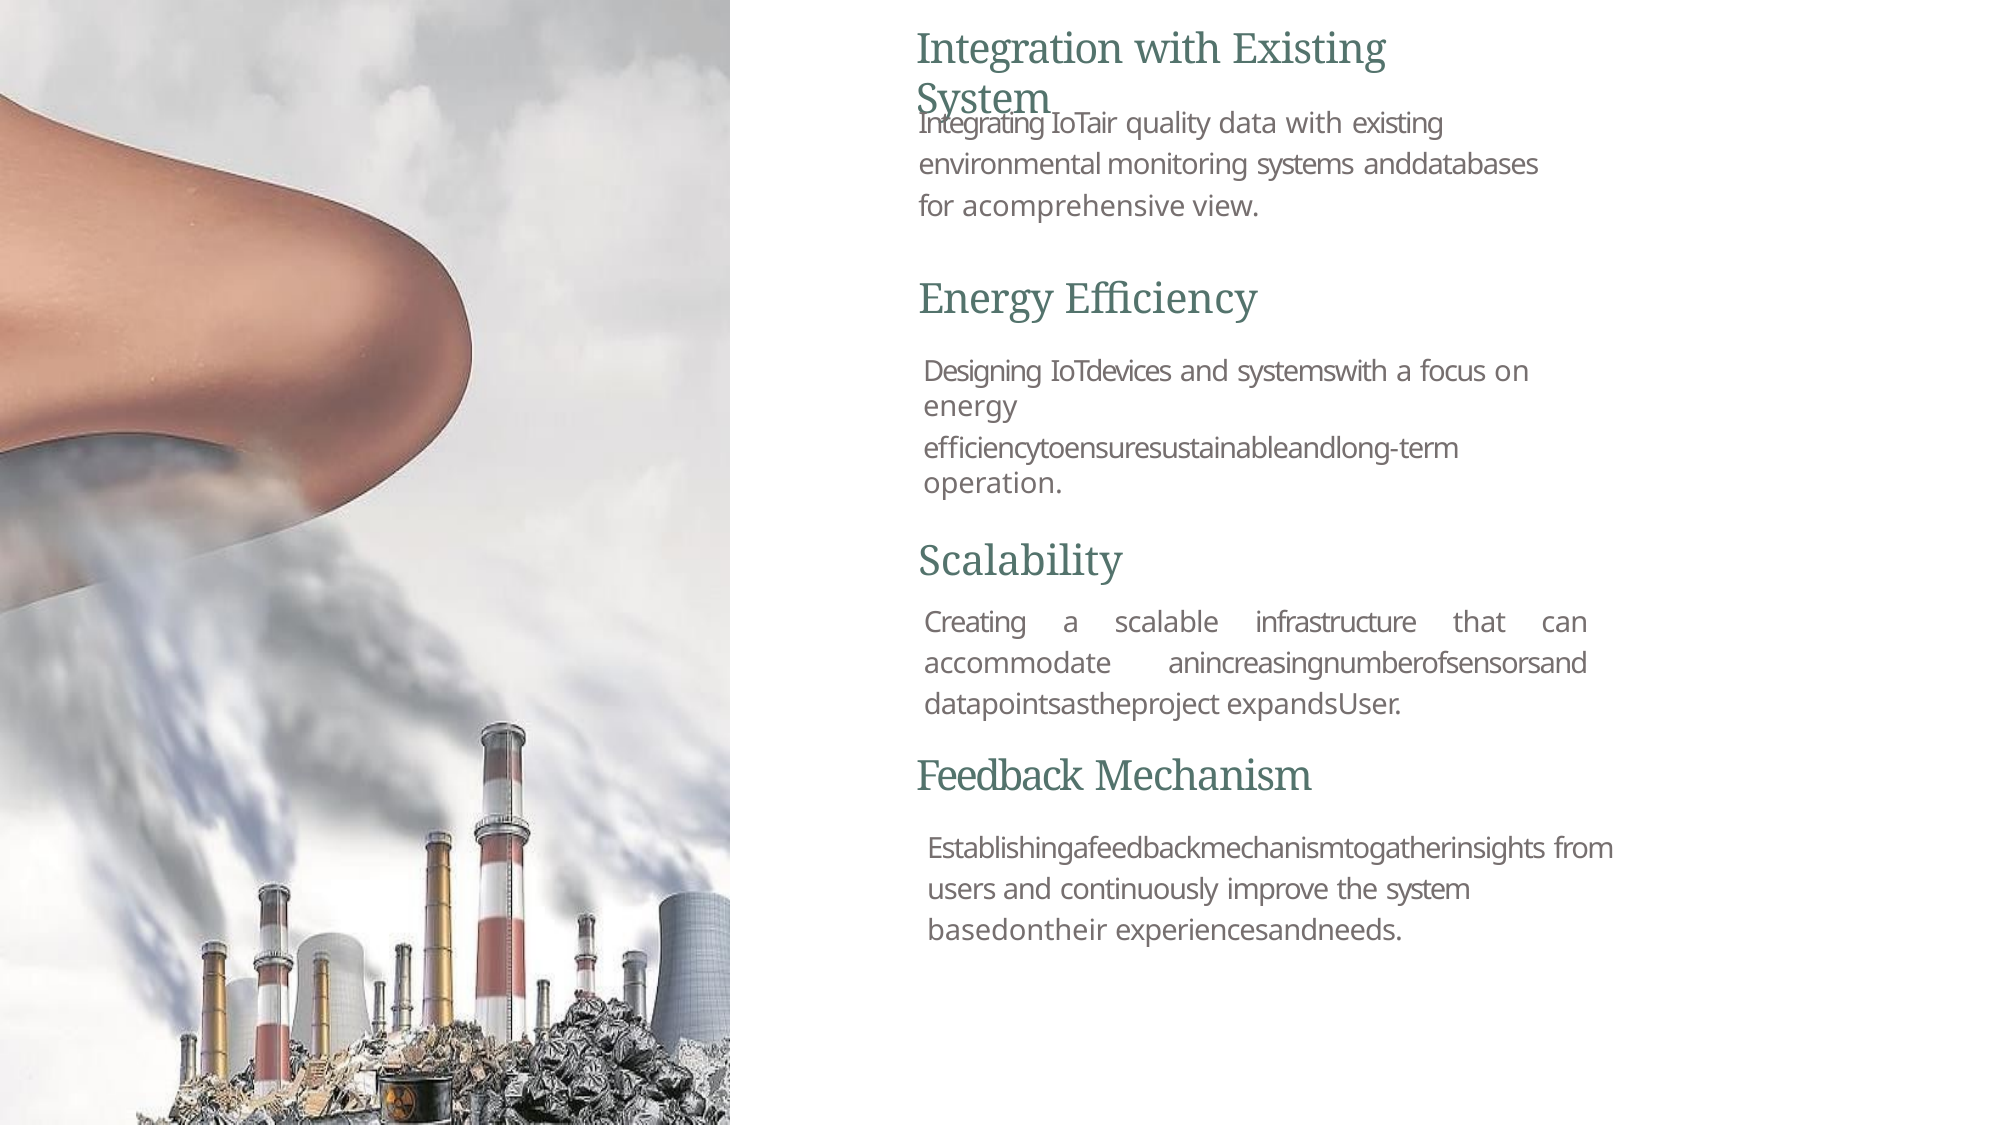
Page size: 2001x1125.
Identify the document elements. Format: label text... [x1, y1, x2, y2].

picture [0, 0, 730, 1125]
text_box Integrating IoTair quality data with existing environmental monitoring systems anddatabases for acomprehensive view. Energy Efficiency Designing IoTdevices and systemswith a focus on energy efficiencytoensuresustainableandlong-term operation. Scalability Creating a scalable infrastructure that can accommodate anincreasingnumberofsensorsand datapointsastheproject expandsUser. Feedback Mechanism Establishingafeedbackmechanismtogatherinsights from users and continuously improve the system basedontheir experiencesandneeds. [913, 95, 1619, 947]
title Integration with Existing System [913, 19, 1487, 95]
